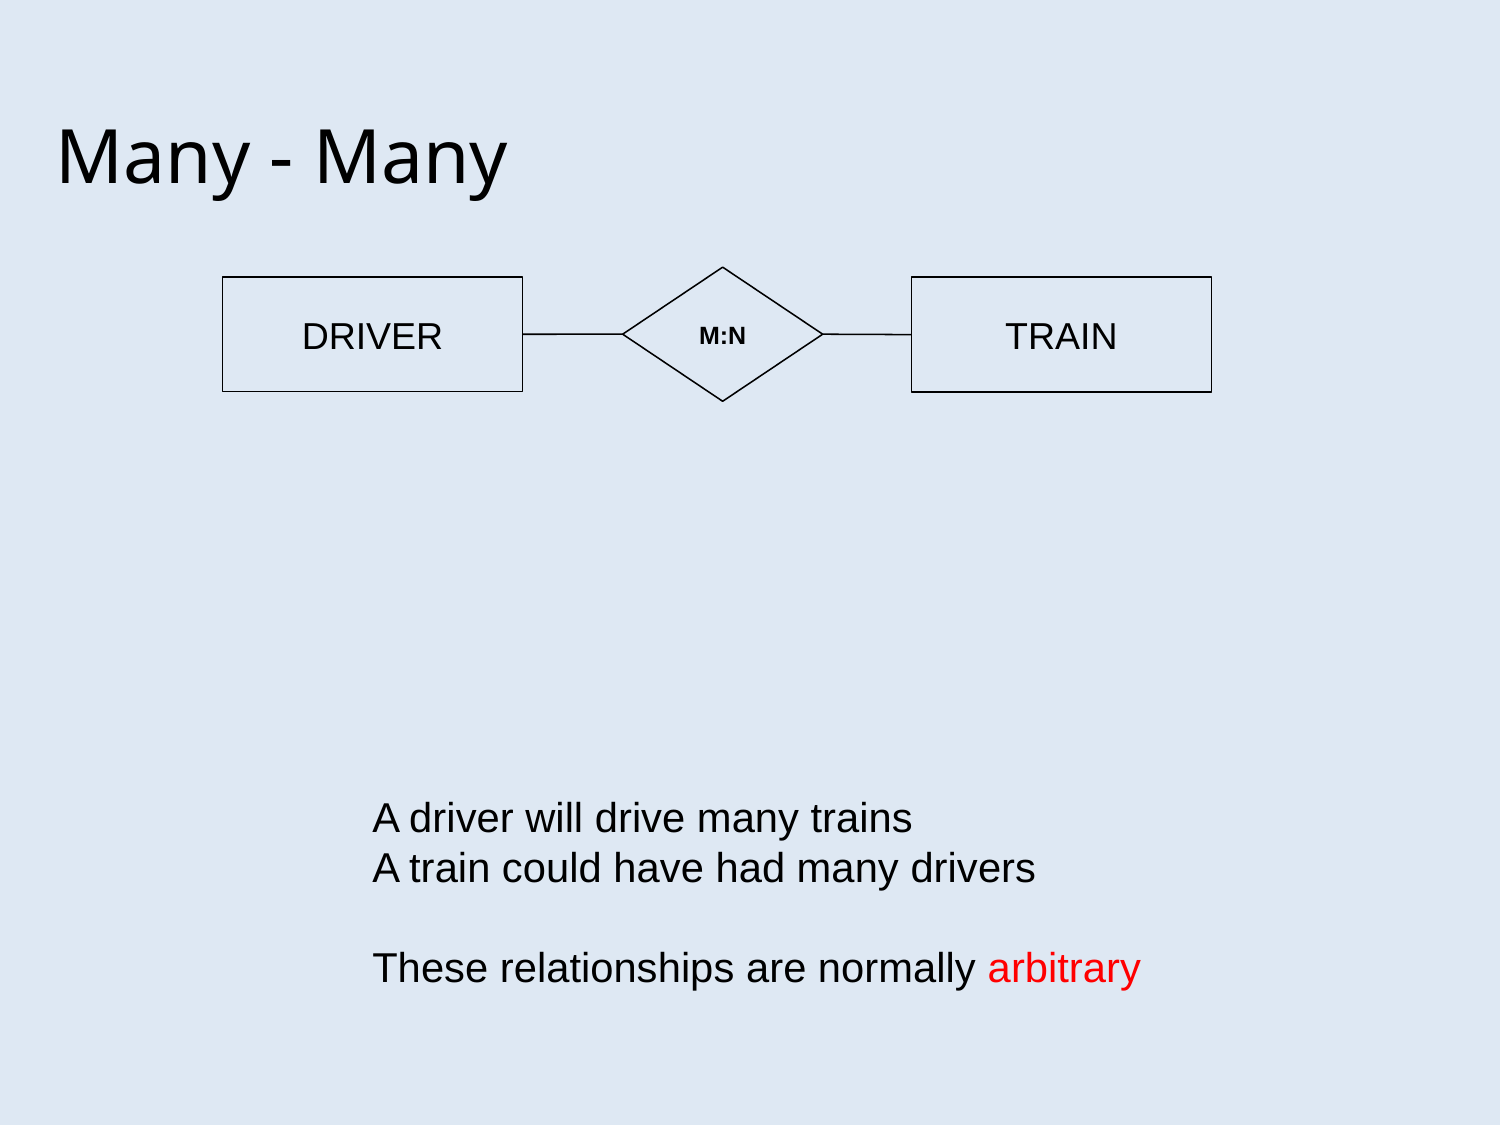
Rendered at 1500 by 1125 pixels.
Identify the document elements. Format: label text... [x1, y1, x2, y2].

list A driver will drive many trains A train could have had many drivers These relationships are normally arbitrary [137, 467, 1400, 999]
title Many - Many [41, 42, 1318, 207]
text_box DRIVER [222, 276, 523, 392]
text_box M:N [623, 267, 822, 402]
text_box TRAIN [911, 277, 1212, 393]
